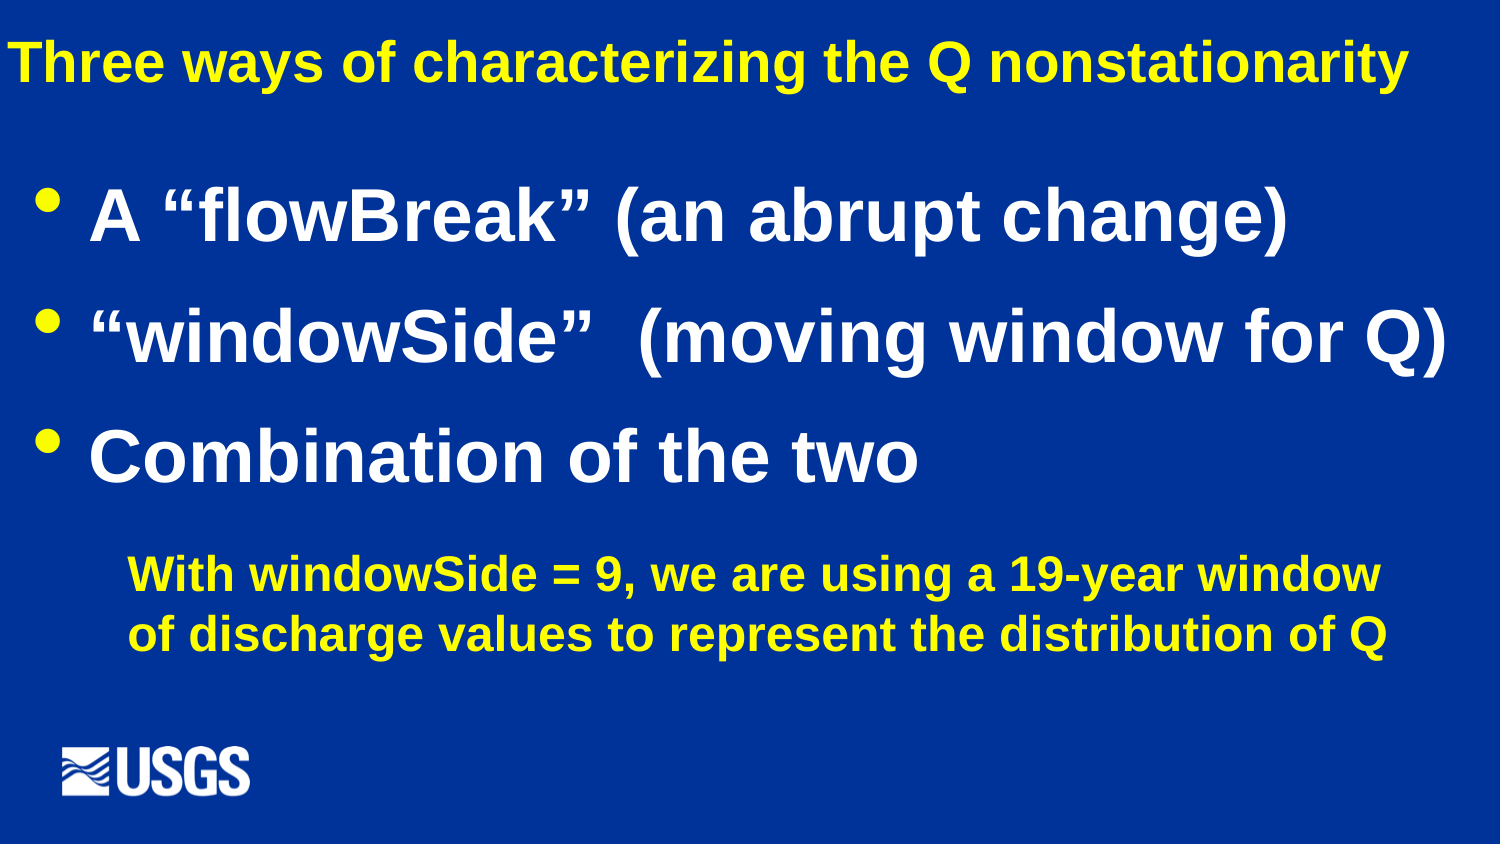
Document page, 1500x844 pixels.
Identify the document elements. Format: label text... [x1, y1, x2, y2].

title Three ways of characterizing the Q nonstationarity [0, 21, 1500, 105]
list A “flowBreak” (an abrupt change) “windowSide” (moving window for Q) Combination of the two [24, 159, 1500, 509]
text_box With windowSide = 9, we are using a 19-year window of discharge values to represent the distribution of Q [112, 534, 1413, 670]
